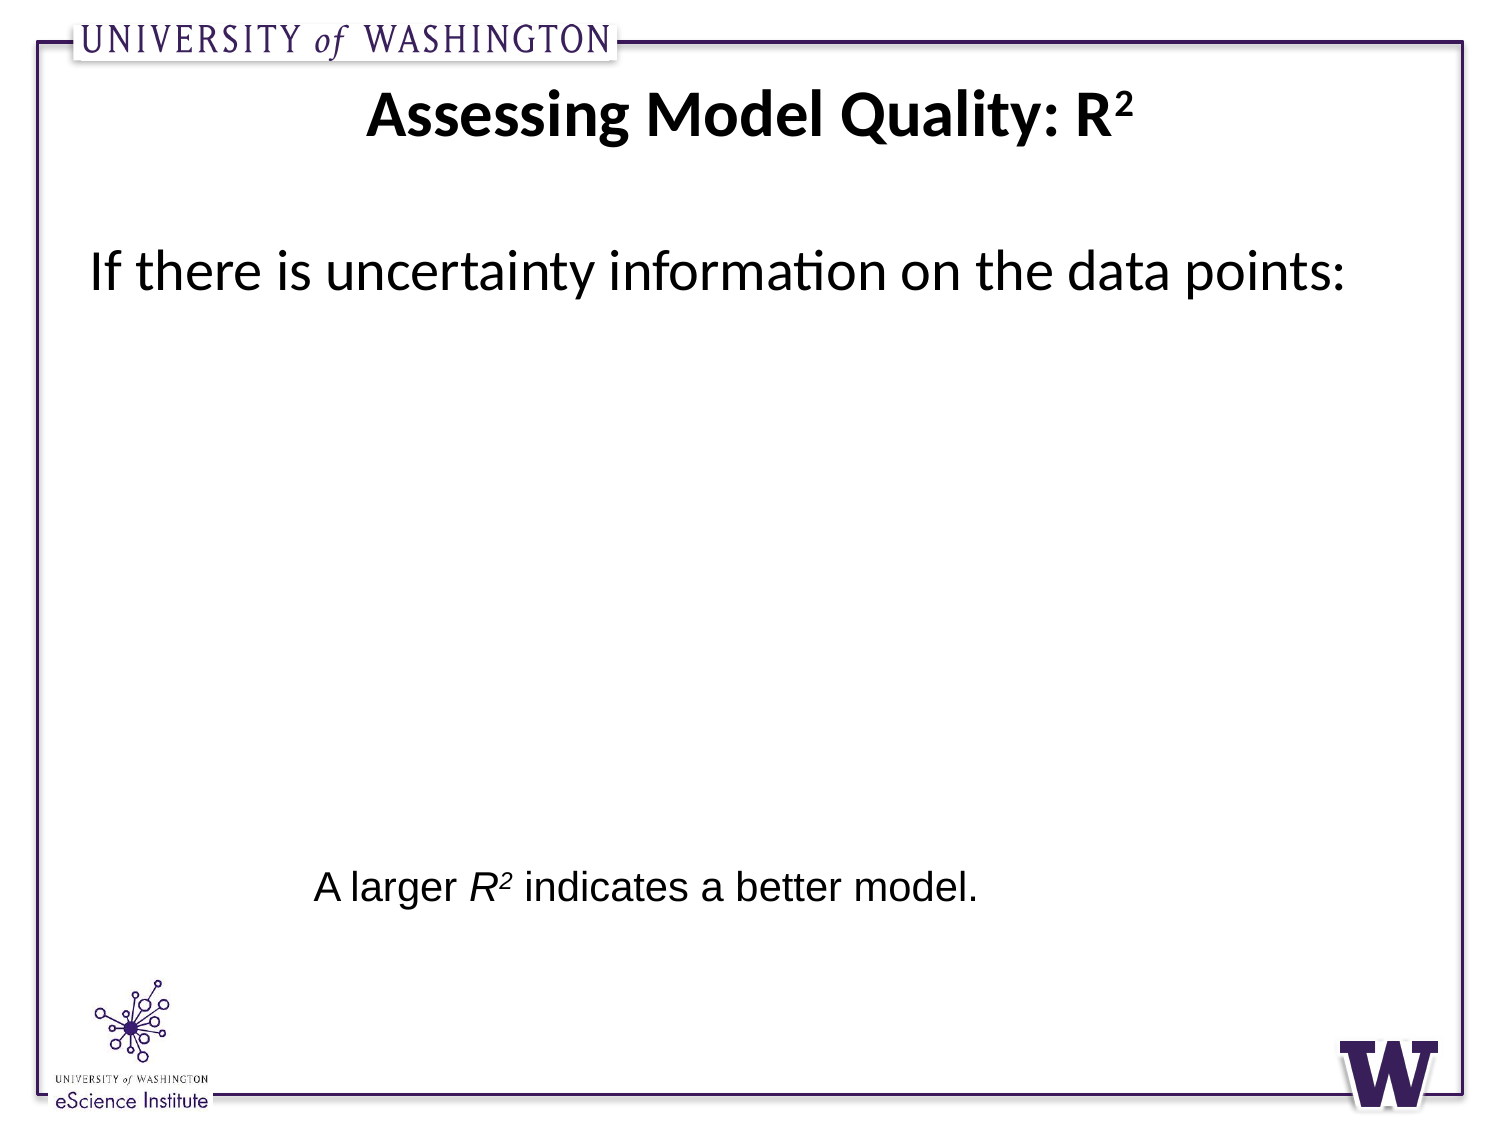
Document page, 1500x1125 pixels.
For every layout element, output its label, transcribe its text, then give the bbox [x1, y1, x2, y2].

picture [81, 24, 609, 61]
picture [1340, 1041, 1438, 1107]
text_box A larger R2 indicates a better model. [298, 852, 995, 918]
title Assessing Model Quality: R2 [75, 62, 1425, 200]
picture [48, 978, 213, 1113]
